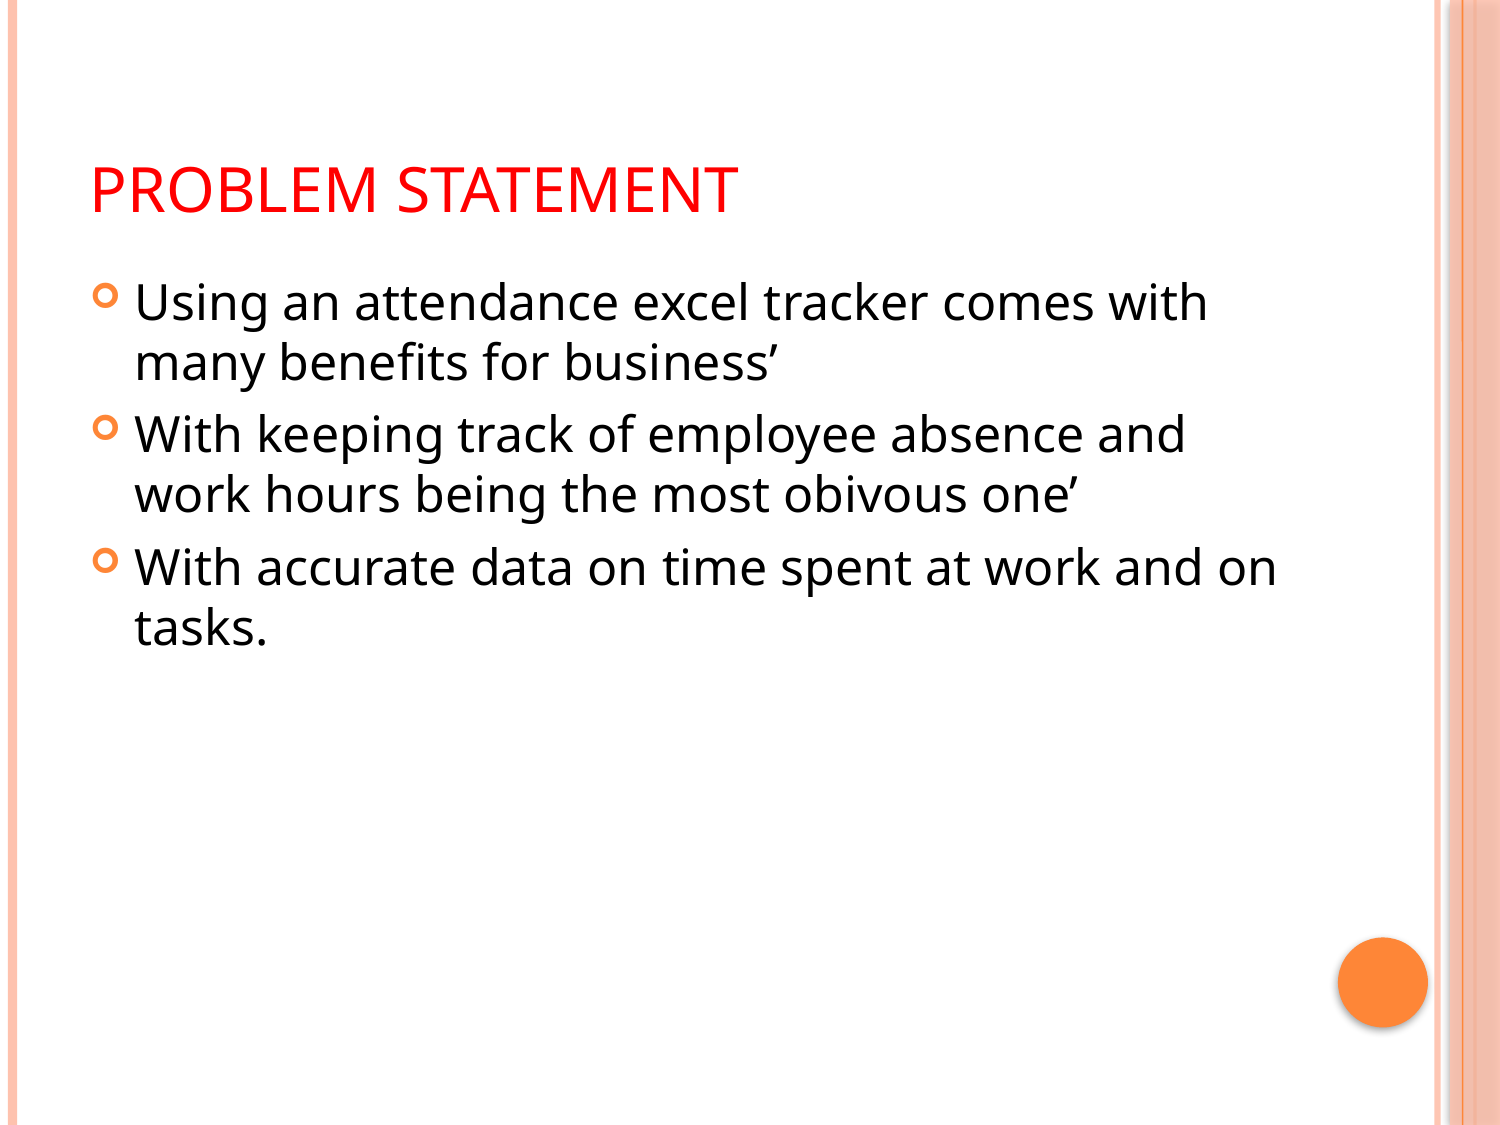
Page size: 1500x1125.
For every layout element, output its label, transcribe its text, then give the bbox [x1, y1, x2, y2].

list Using an attendance excel tracker comes with many benefits for business’ With keeping track of employee absence and work hours being the most obivous one’ With accurate data on time spent at work and on tasks. [75, 262, 1300, 1062]
title PROBLEM STATEMENT [75, 45, 1300, 233]
